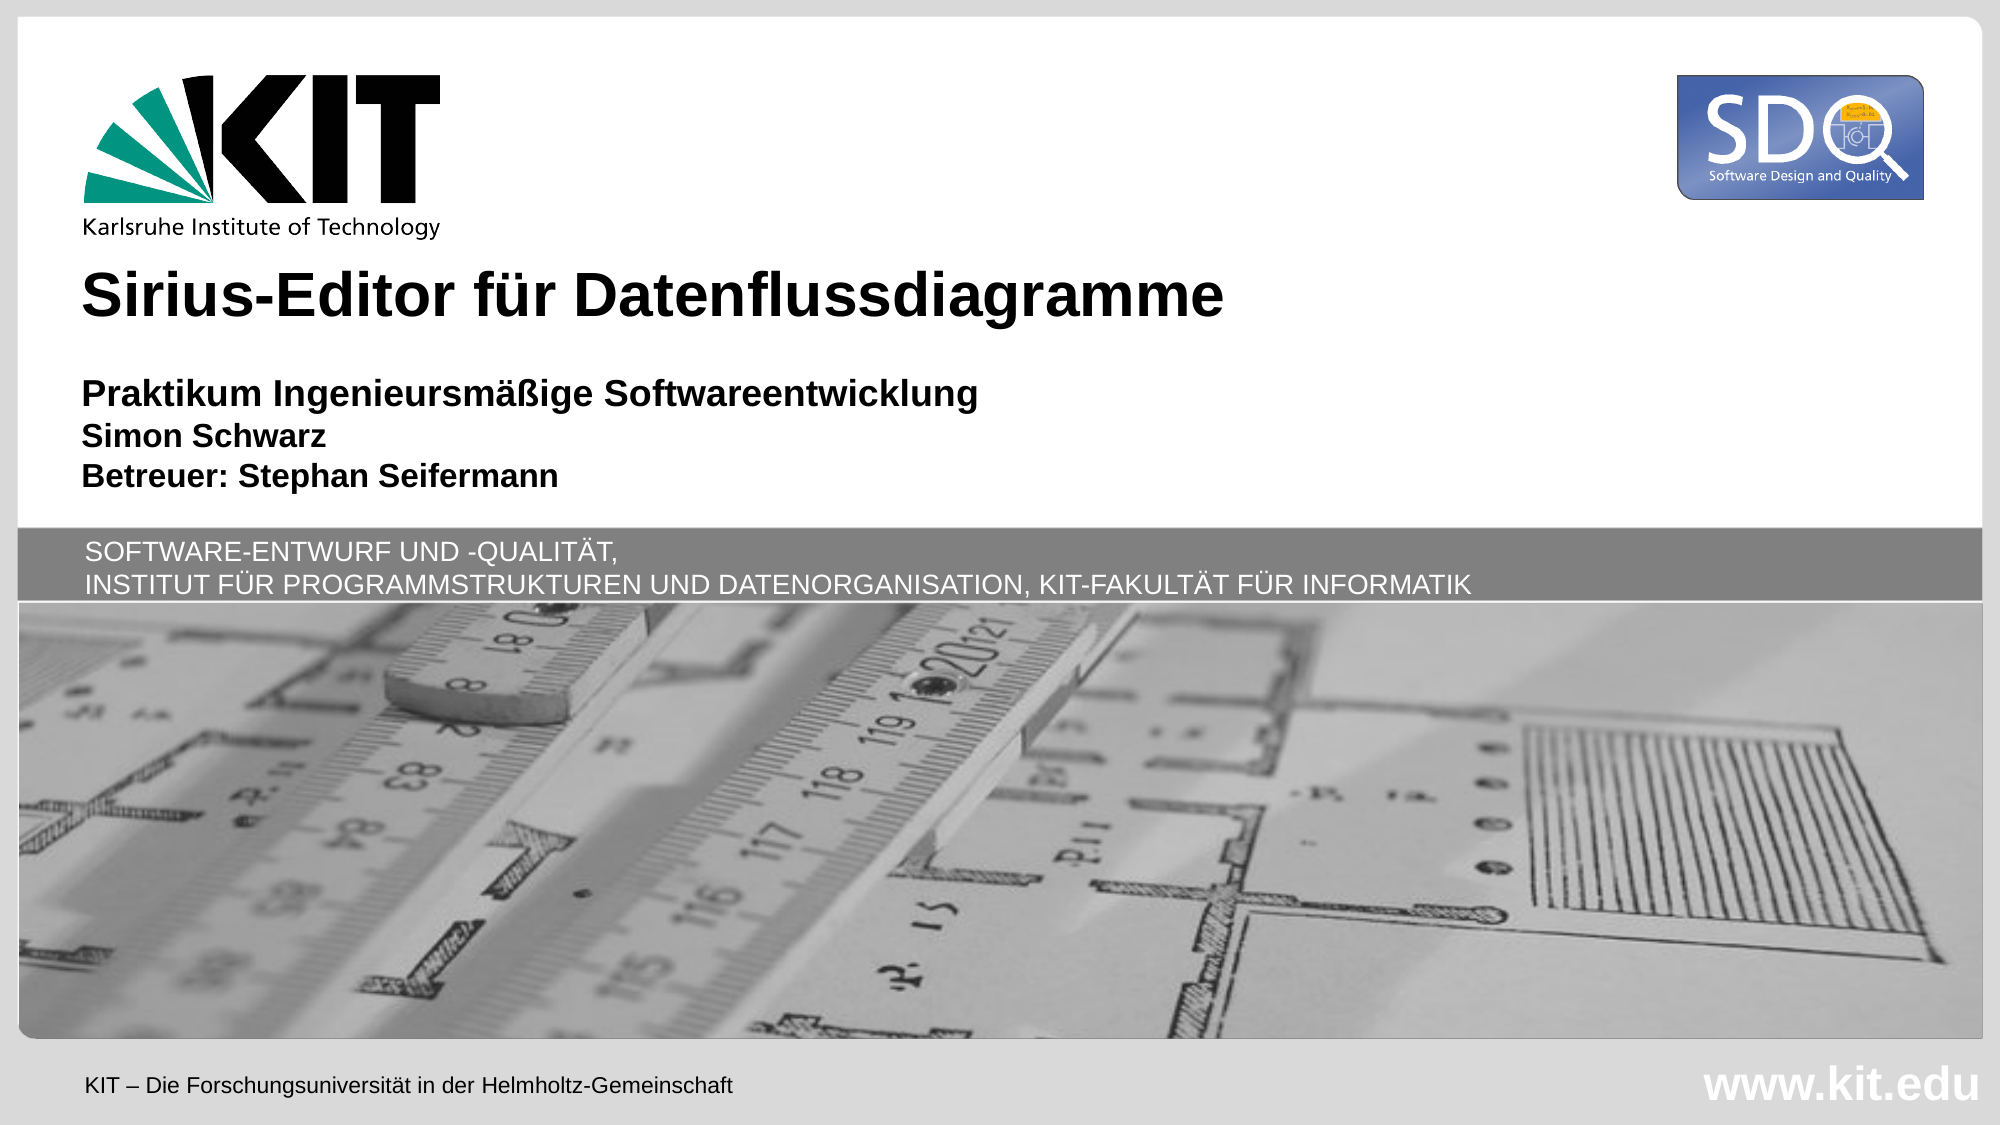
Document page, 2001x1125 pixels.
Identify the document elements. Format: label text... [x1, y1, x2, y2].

text_box Praktikum Ingenieursmäßige Softwareentwicklung Simon Schwarz Betreuer: Stephan Seifermann [81, 346, 1455, 490]
picture [0, 0, 2000, 1125]
text_box Sirius-Editor für Datenflussdiagramme [81, 253, 1458, 331]
